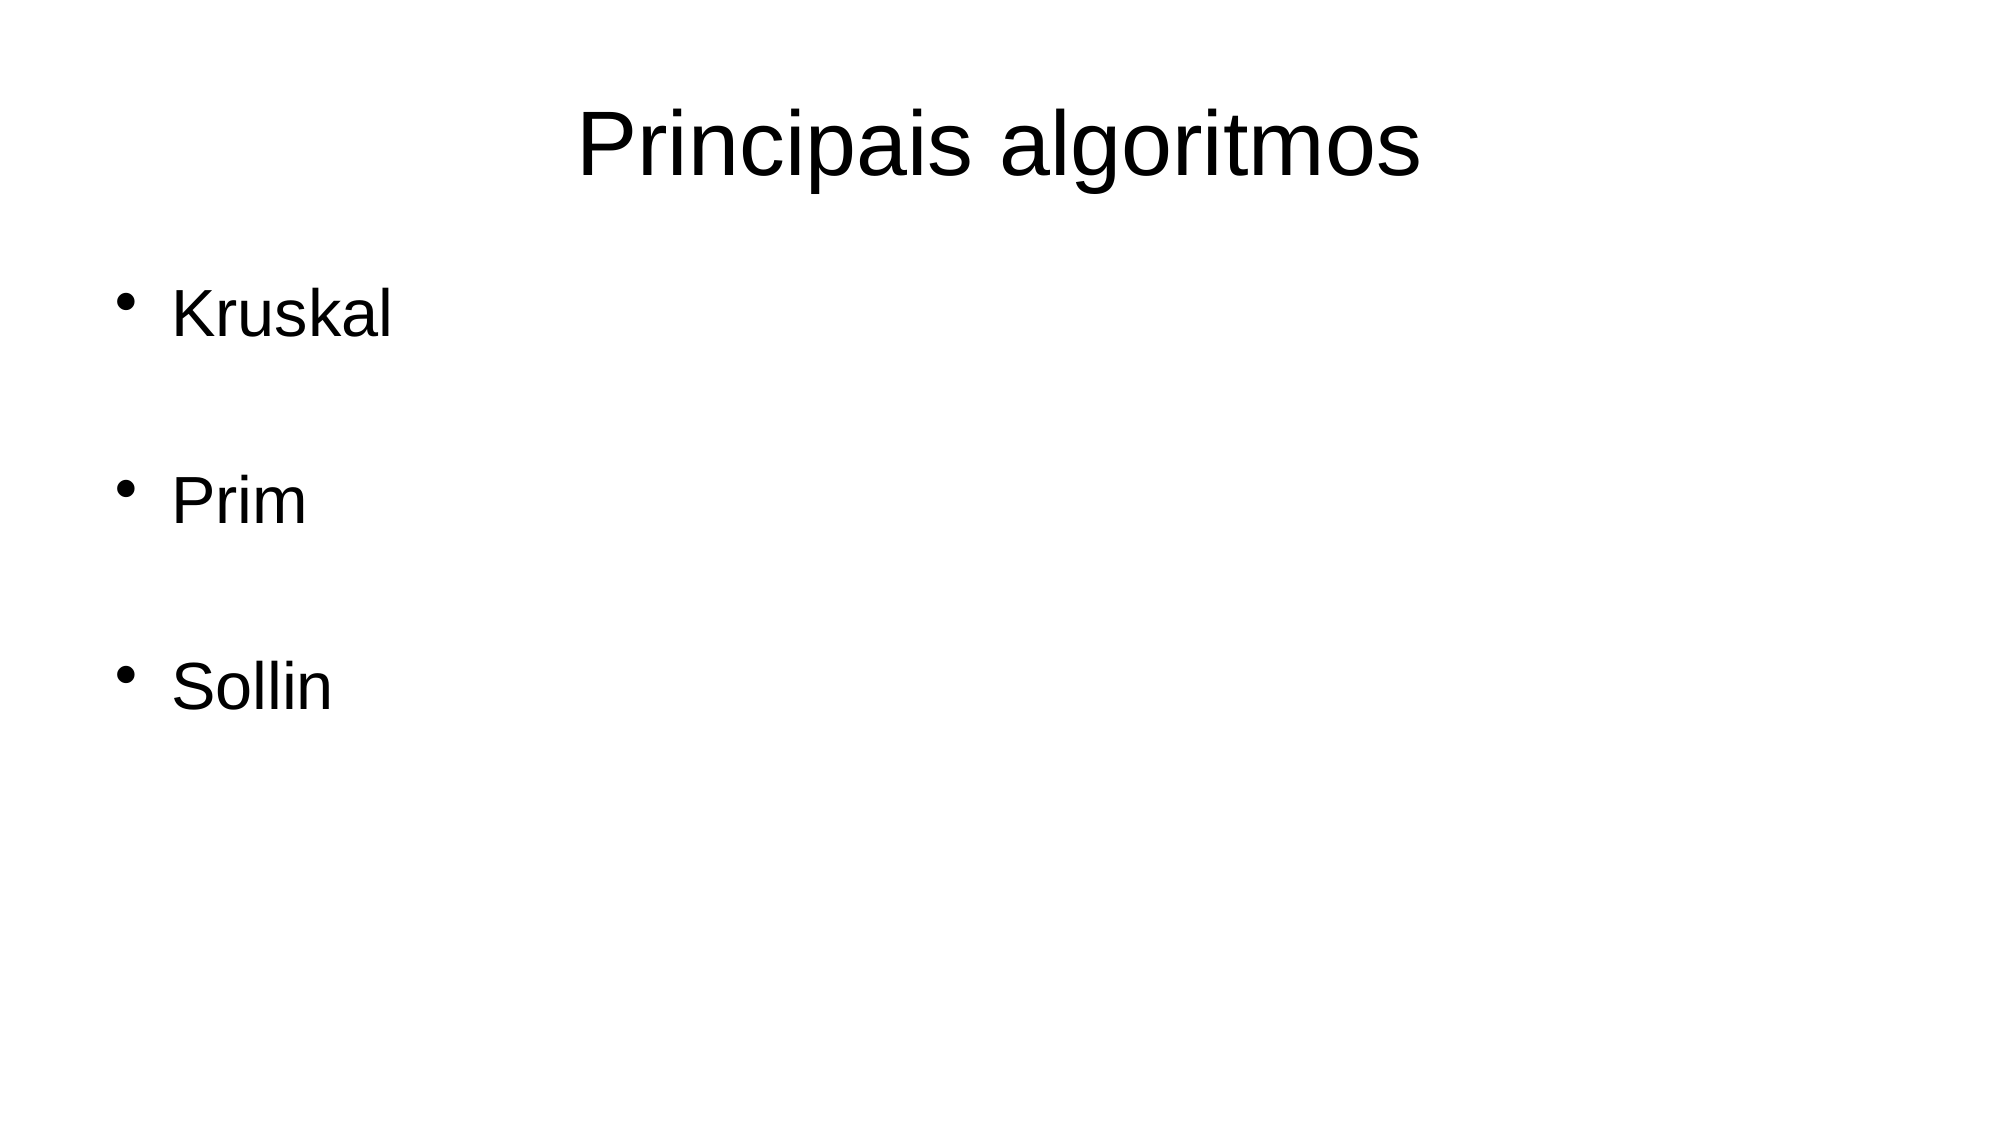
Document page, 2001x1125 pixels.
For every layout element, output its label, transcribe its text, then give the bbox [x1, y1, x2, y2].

title Principais algoritmos [99, 44, 1901, 233]
list Kruskal Prim Sollin [99, 262, 1901, 1006]
